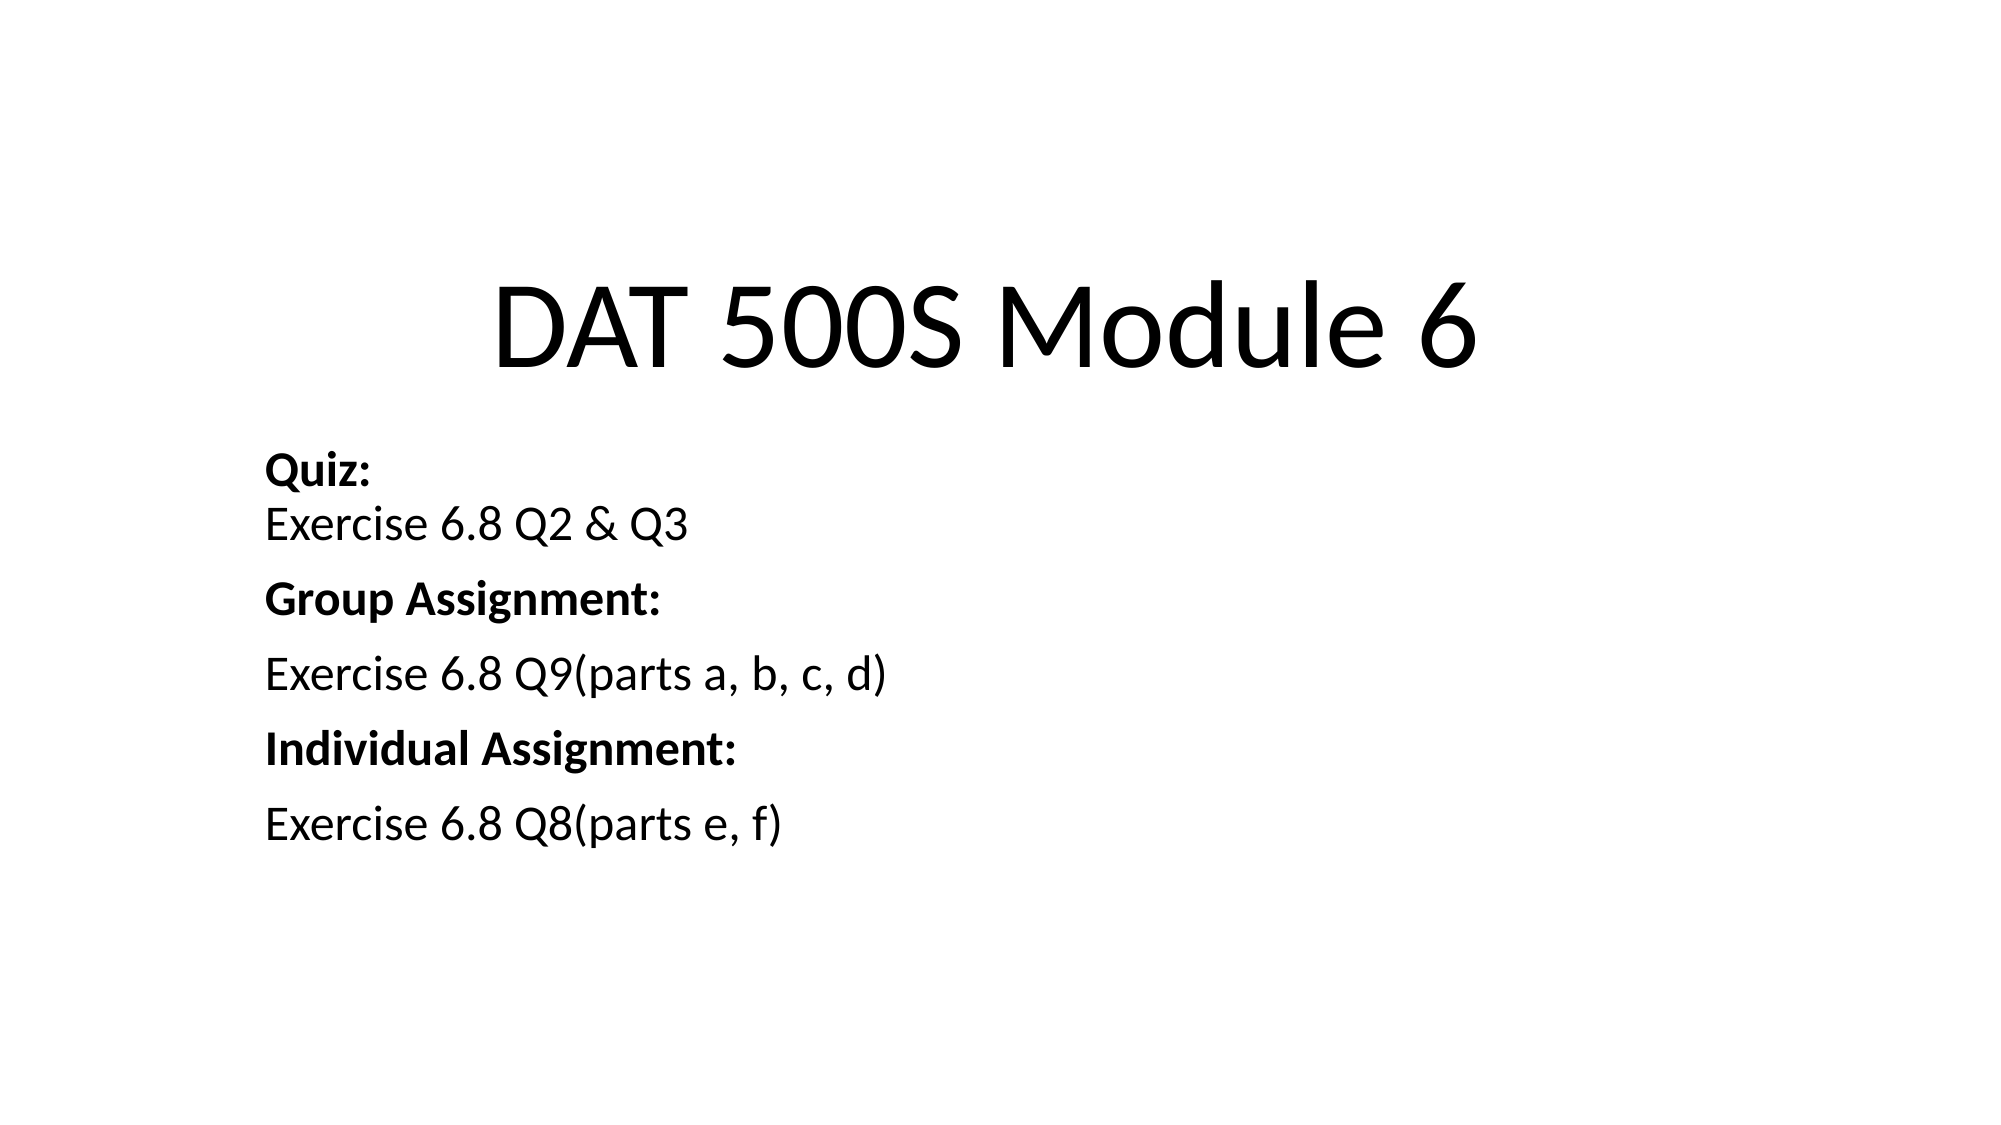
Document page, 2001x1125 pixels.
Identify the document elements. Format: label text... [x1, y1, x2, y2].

subtitle Quiz: Exercise 6.8 Q2 & Q3 Group Assignment: Exercise 6.8 Q9(parts a, b, c, d) Individual Assignment: Exercise 6.8 Q8(parts e, f) [249, 436, 1750, 949]
title DAT 500S Module 6 [249, 9, 1750, 402]
